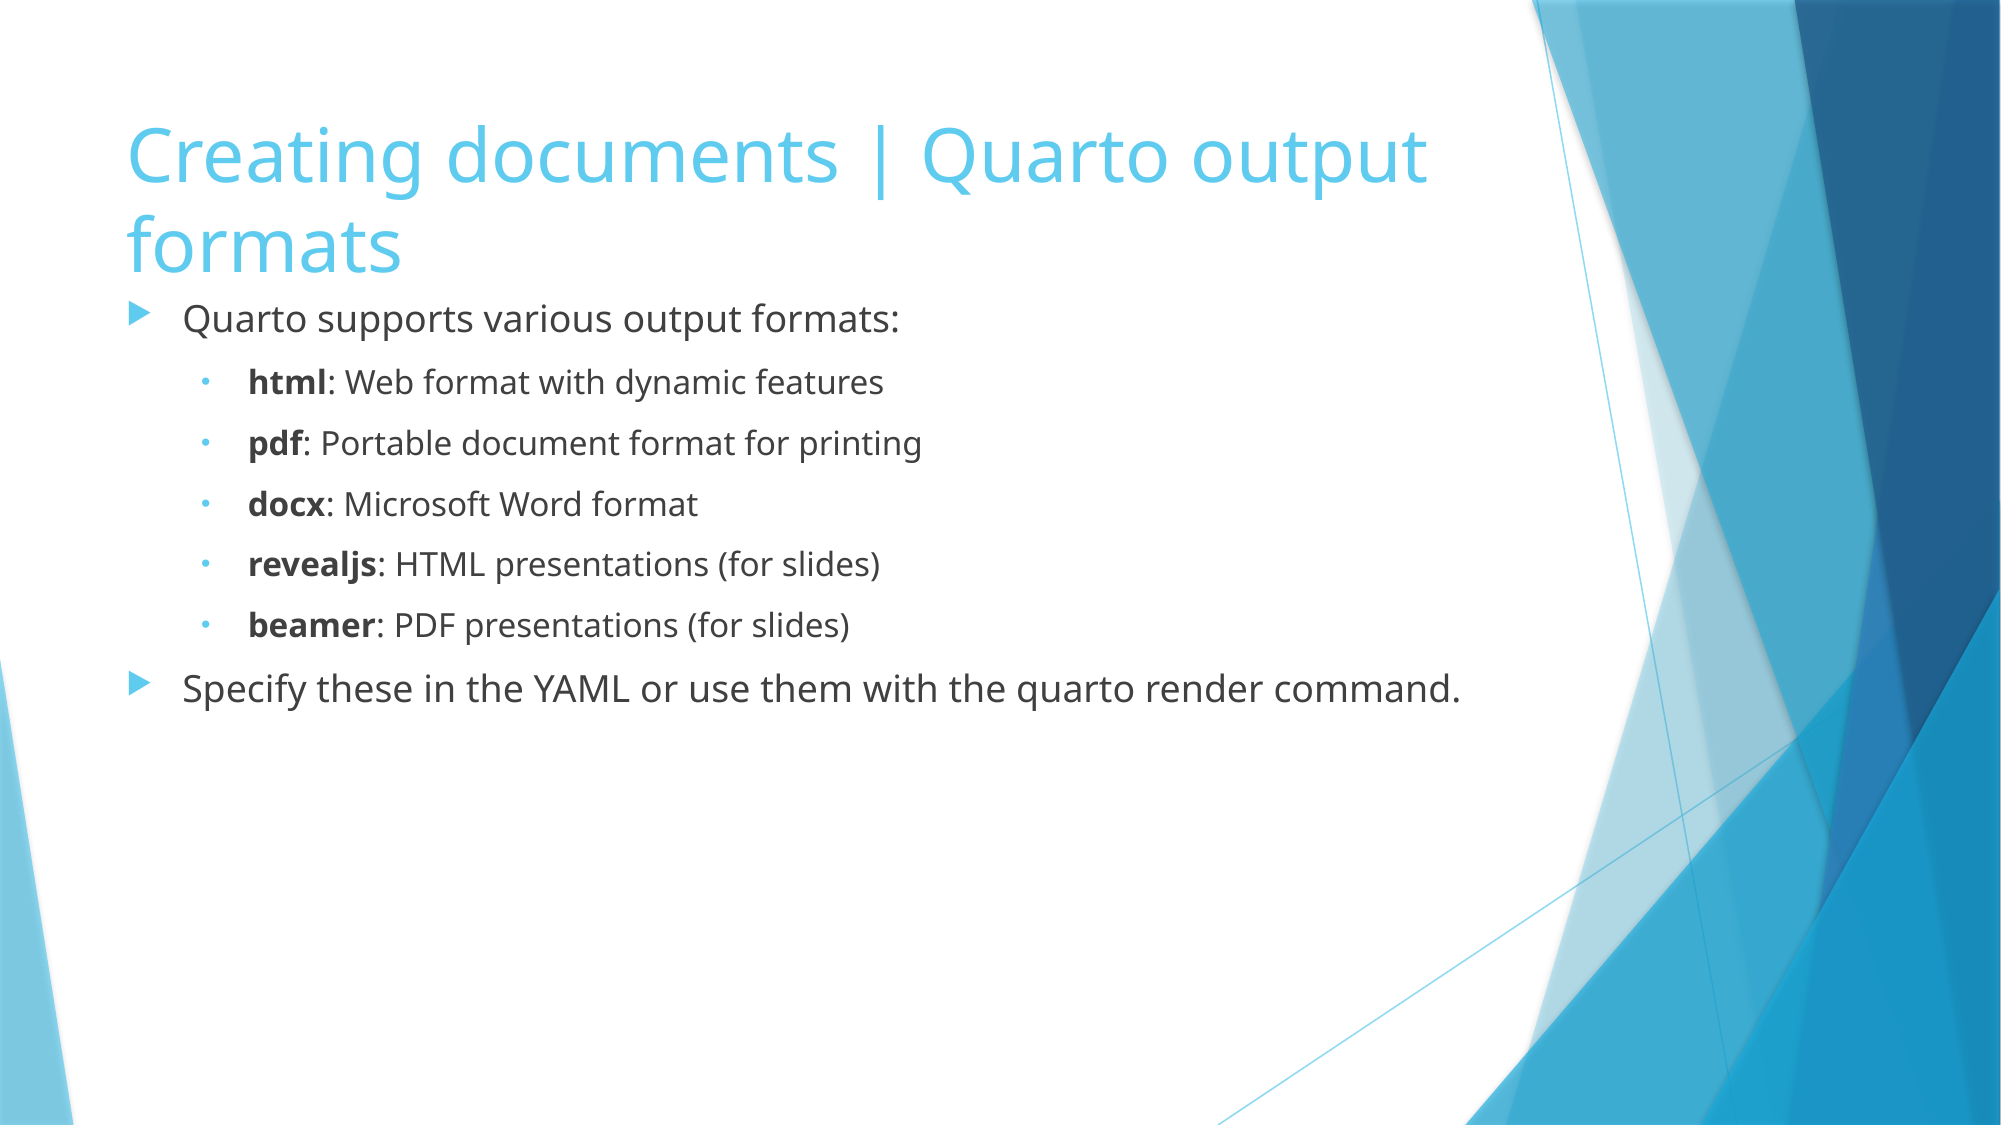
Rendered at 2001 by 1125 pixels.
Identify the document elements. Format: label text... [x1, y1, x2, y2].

title Creating documents | Quarto output formats [111, 99, 1522, 287]
list Quarto supports various output formats: html: Web format with dynamic features pdf: Portable document format for printing docx: Microsoft Word format revealjs: HTML presentations (for slides) beamer: PDF presentations (for slides) Specify these in the YAML or use them with the quarto render command. [111, 287, 1522, 925]
